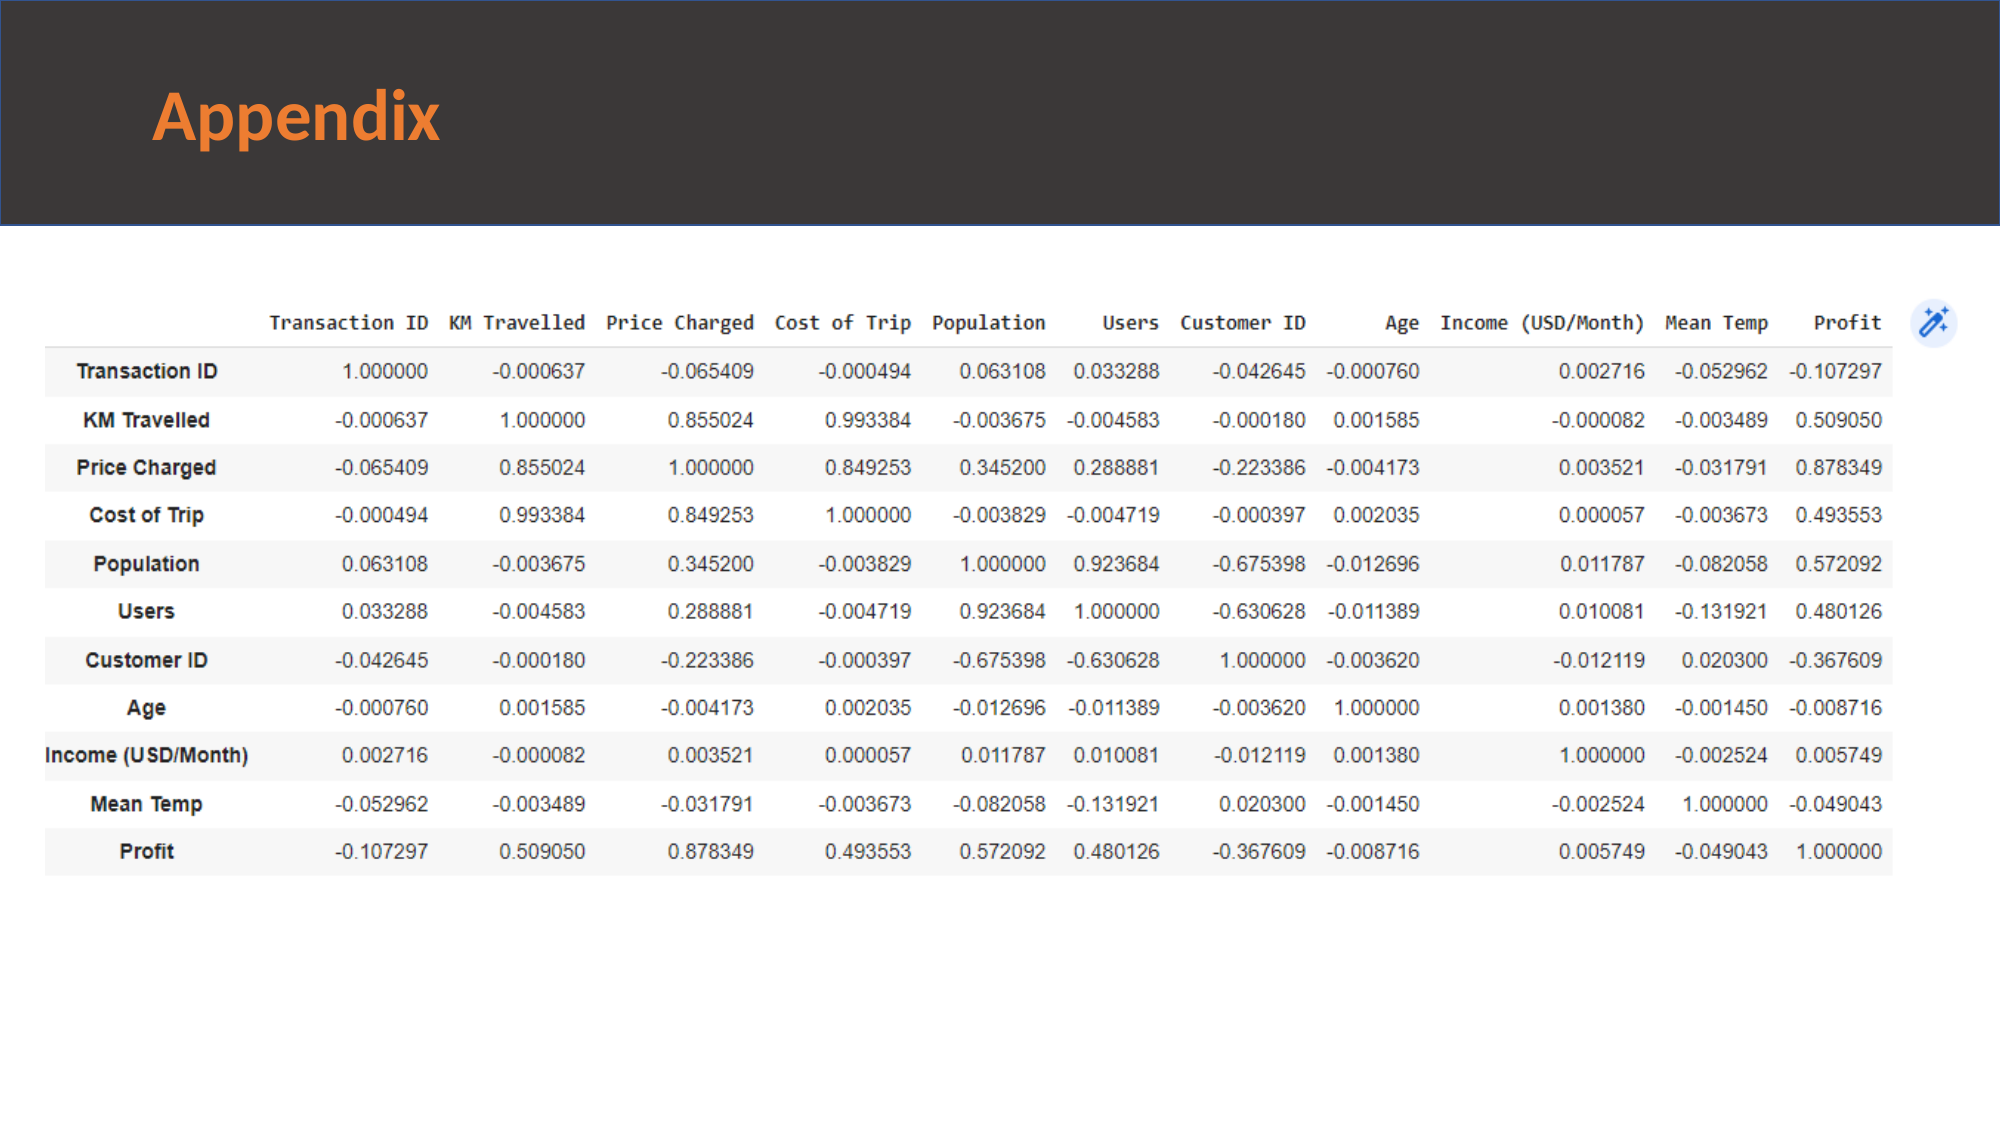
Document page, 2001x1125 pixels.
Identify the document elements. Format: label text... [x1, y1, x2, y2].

picture [45, 290, 1980, 908]
text_box [0, 0, 2000, 226]
title Appendix [137, 7, 1863, 225]
